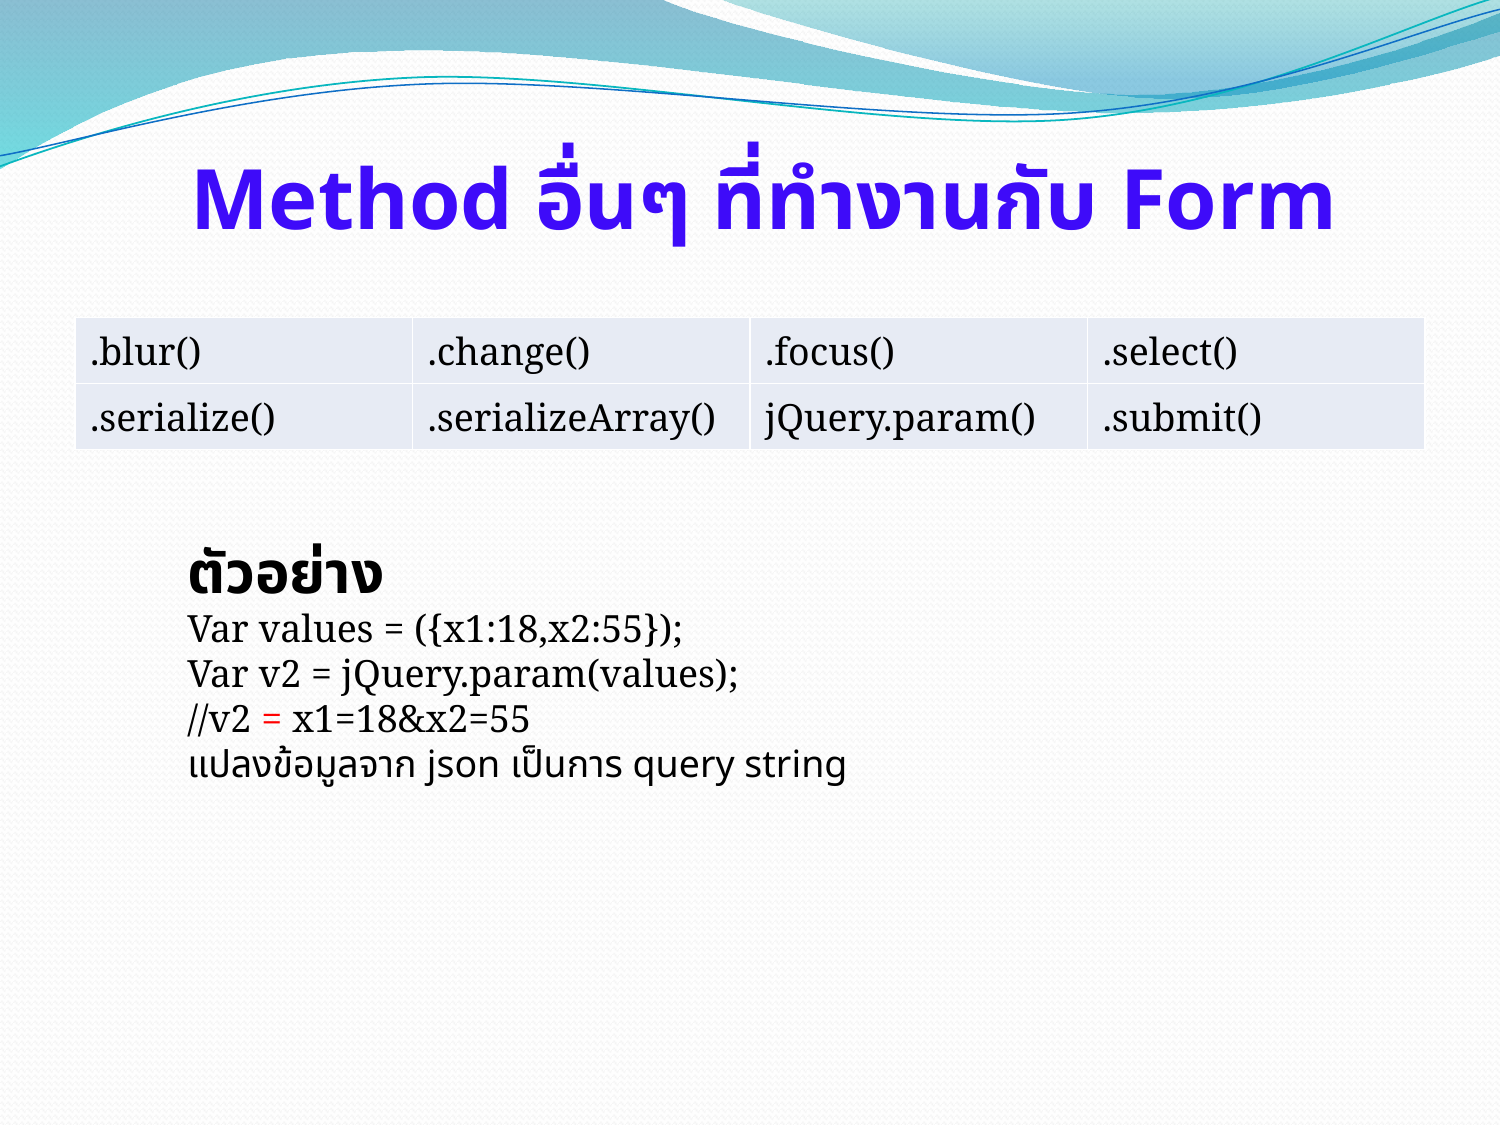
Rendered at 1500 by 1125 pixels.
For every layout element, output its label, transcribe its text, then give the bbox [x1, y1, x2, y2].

table_header .blur() [76, 318, 412, 383]
table_cell .serializeArray() [413, 384, 749, 449]
title Method อื่นๆ ที่ทำงานกับ Form [190, 108, 1348, 247]
text_box ตัวอย่าง Var values = ({x1:18,x2:55}); Var v2 = jQuery.param(values); //v2 = x1=18&x2=55 แปลงข้อมูลจาก json เป็นการ query string [172, 527, 863, 793]
table_header .focus() [751, 318, 1087, 383]
table_cell .submit() [1088, 384, 1424, 449]
table_cell .serialize() [76, 384, 412, 449]
table_header .change() [413, 318, 749, 383]
table_cell jQuery.param() [751, 384, 1087, 449]
table_header .select() [1088, 318, 1424, 383]
